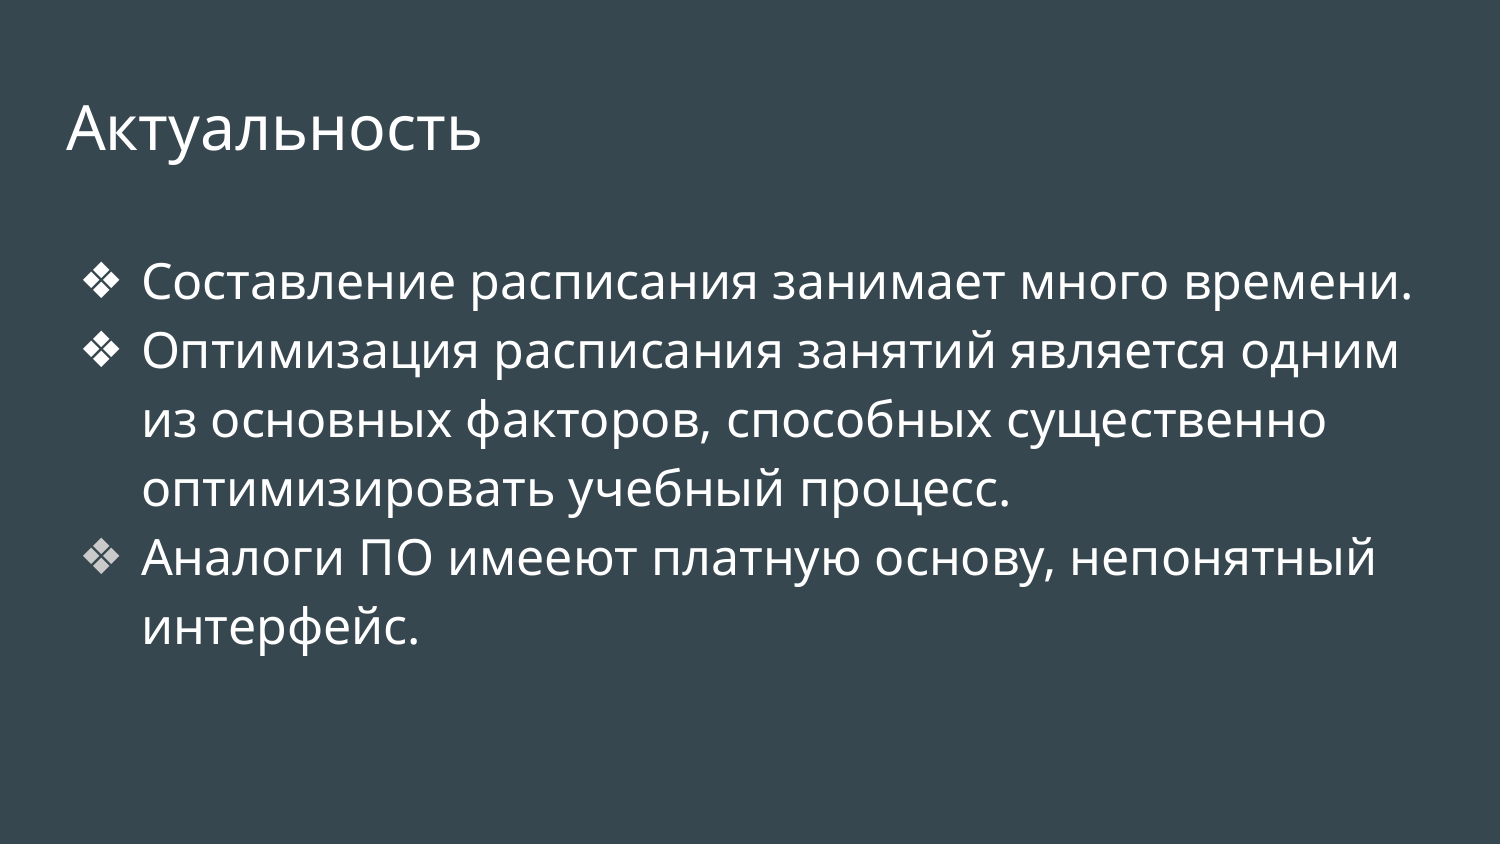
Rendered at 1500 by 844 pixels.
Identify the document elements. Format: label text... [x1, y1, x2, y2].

title Актуальность [51, 72, 1449, 167]
list Составление расписания занимает много времени. Оптимизация расписания занятий является одним из основных факторов, способных существенно оптимизировать учебный процесс. Аналоги ПО имееют платную основу, непонятный интерфейс. [51, 225, 1449, 786]
